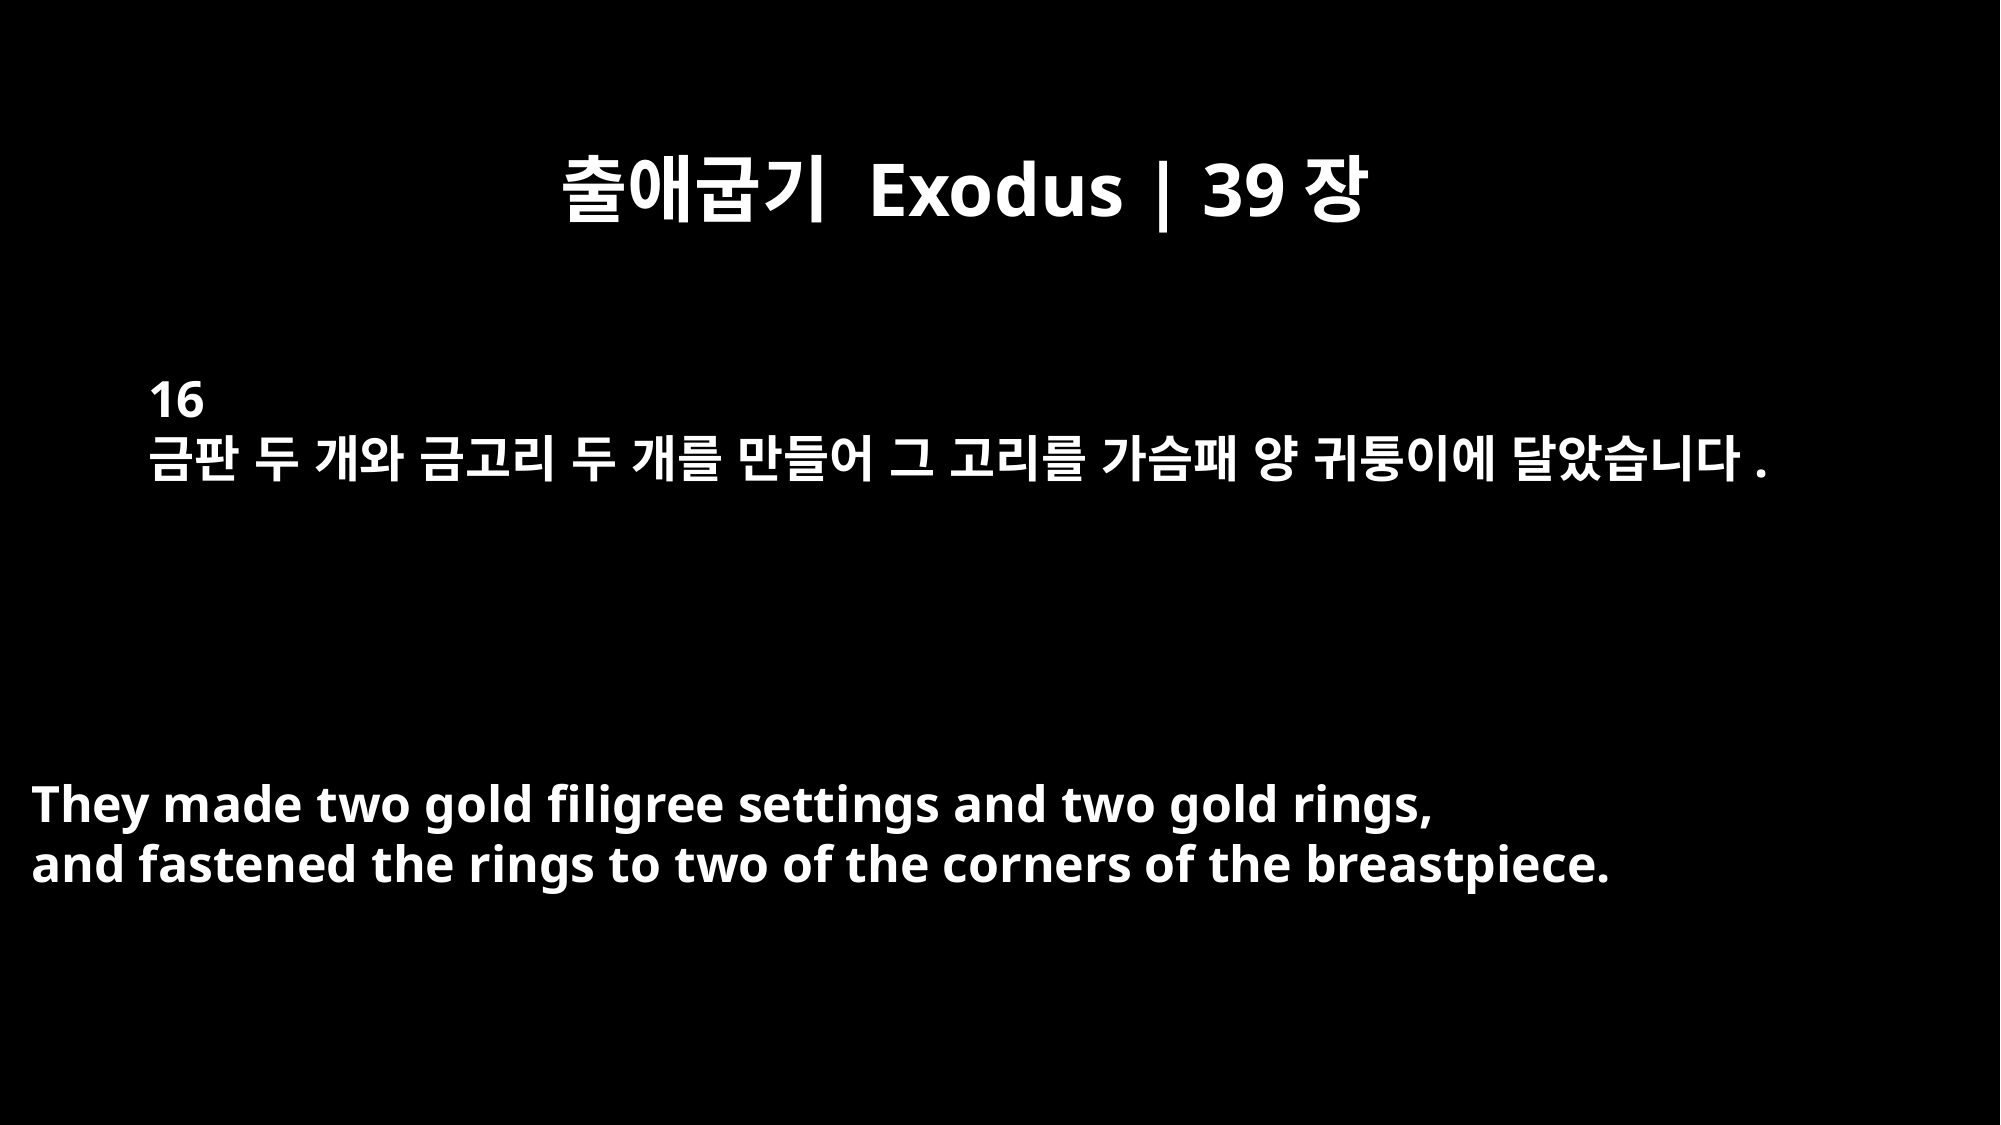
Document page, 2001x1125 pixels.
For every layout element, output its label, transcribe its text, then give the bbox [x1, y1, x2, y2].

text_box They made two gold filigree settings and two gold rings, and fastened the rings to two of the corners of the breastpiece. [16, 764, 1627, 900]
text_box 16 금판 두 개와 금고리 두 개를 만들어 그 고리를 가슴패 양 귀퉁이에 달았습니다. [133, 359, 1784, 495]
text_box 출애굽기 Exodus | 39장 [545, 136, 1387, 239]
